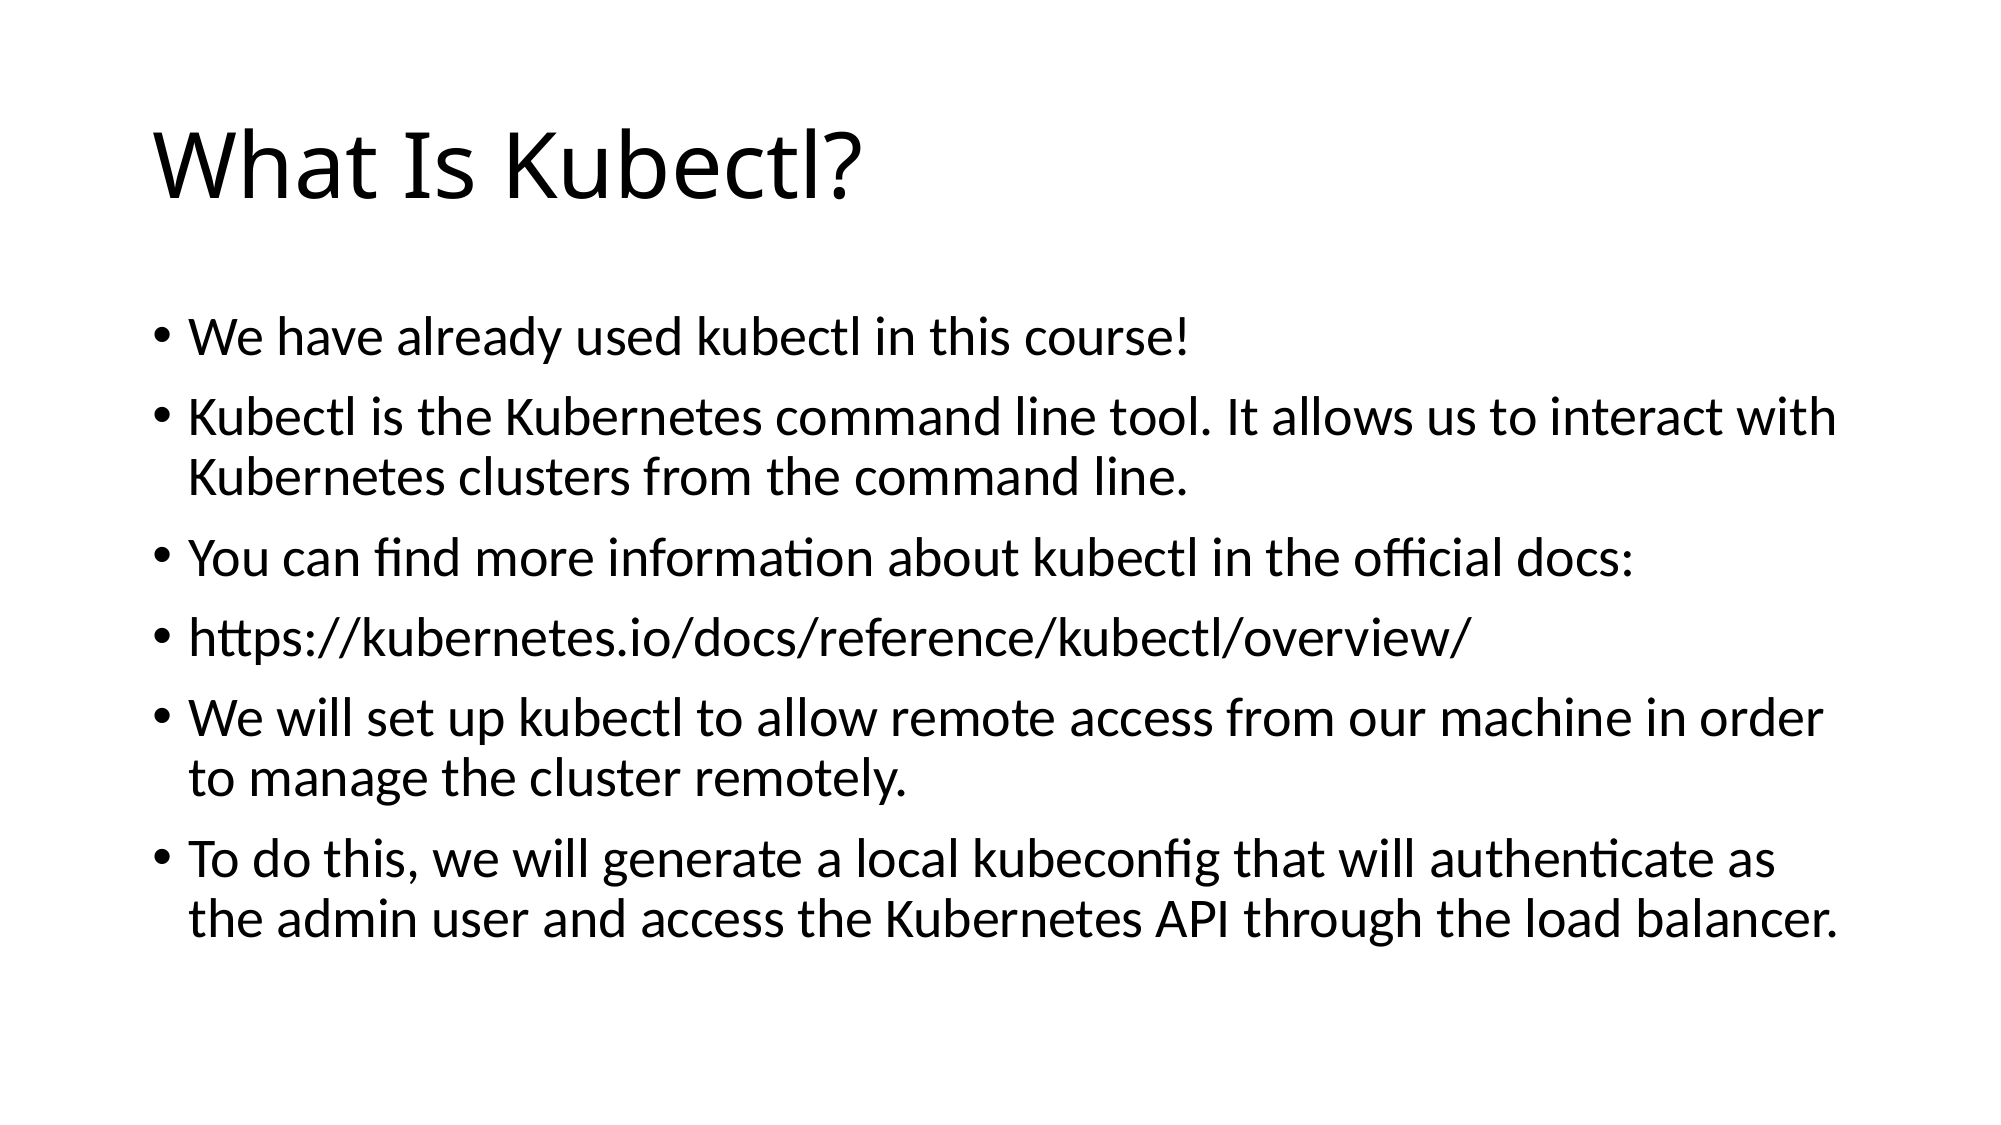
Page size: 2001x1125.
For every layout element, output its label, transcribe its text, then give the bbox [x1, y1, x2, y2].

title What Is Kubectl? [137, 59, 1863, 278]
list We have already used kubectl in this course! Kubectl is the Kubernetes command line tool. It allows us to interact with Kubernetes clusters from the command line. You can find more information about kubectl in the official docs: https://kubernetes.io/docs/reference/kubectl/overview/ We will set up kubectl to allow remote access from our machine in order to manage the cluster remotely. To do this, we will generate a local kubeconfig that will authenticate as the admin user and access the Kubernetes API through the load balancer. [137, 299, 1863, 1014]
